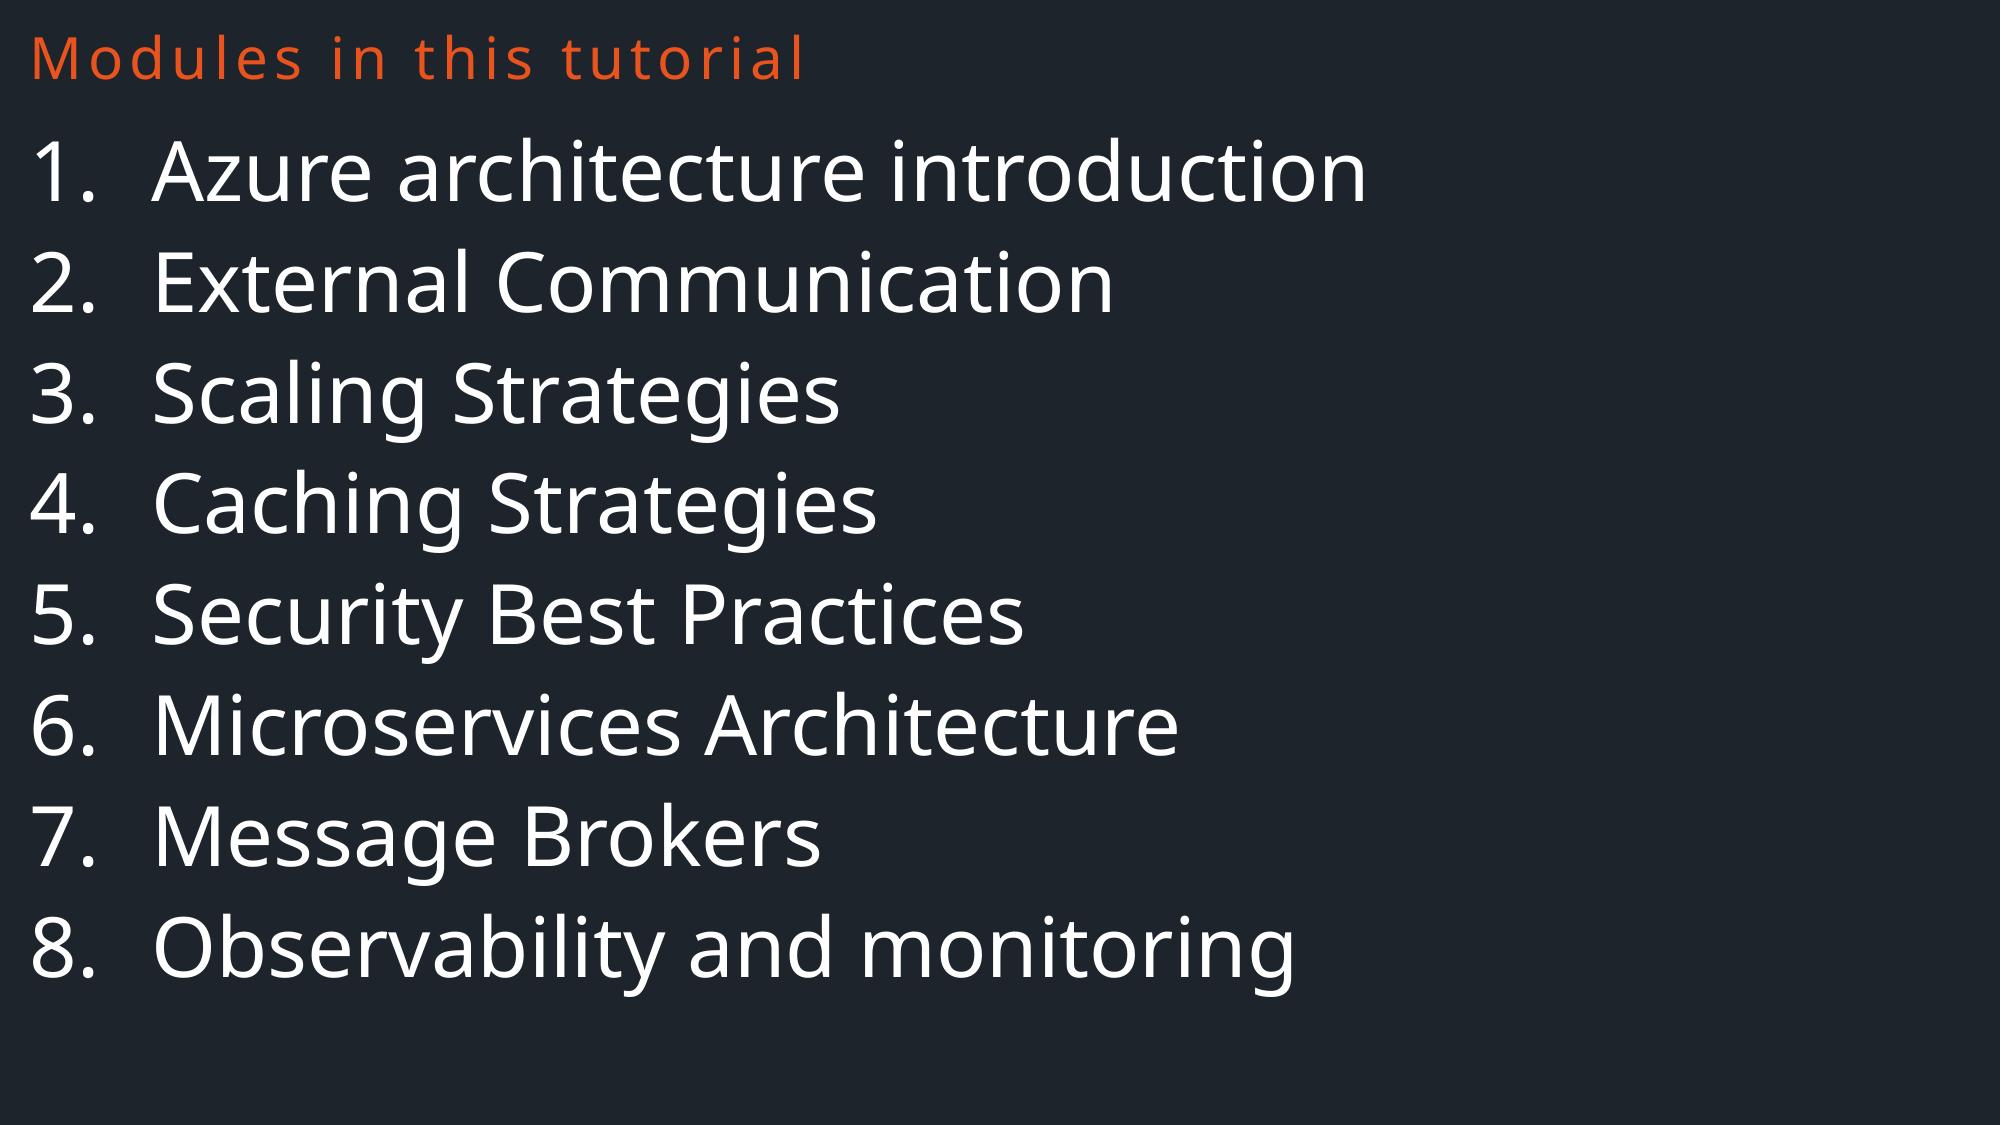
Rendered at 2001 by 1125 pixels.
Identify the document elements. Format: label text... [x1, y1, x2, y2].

title Modules in this tutorial [0, 0, 2000, 180]
list Azure architecture introduction External Communication Scaling Strategies Caching Strategies Security Best Practices Microservices Architecture Message Brokers Observability and monitoring [0, 180, 2000, 1125]
